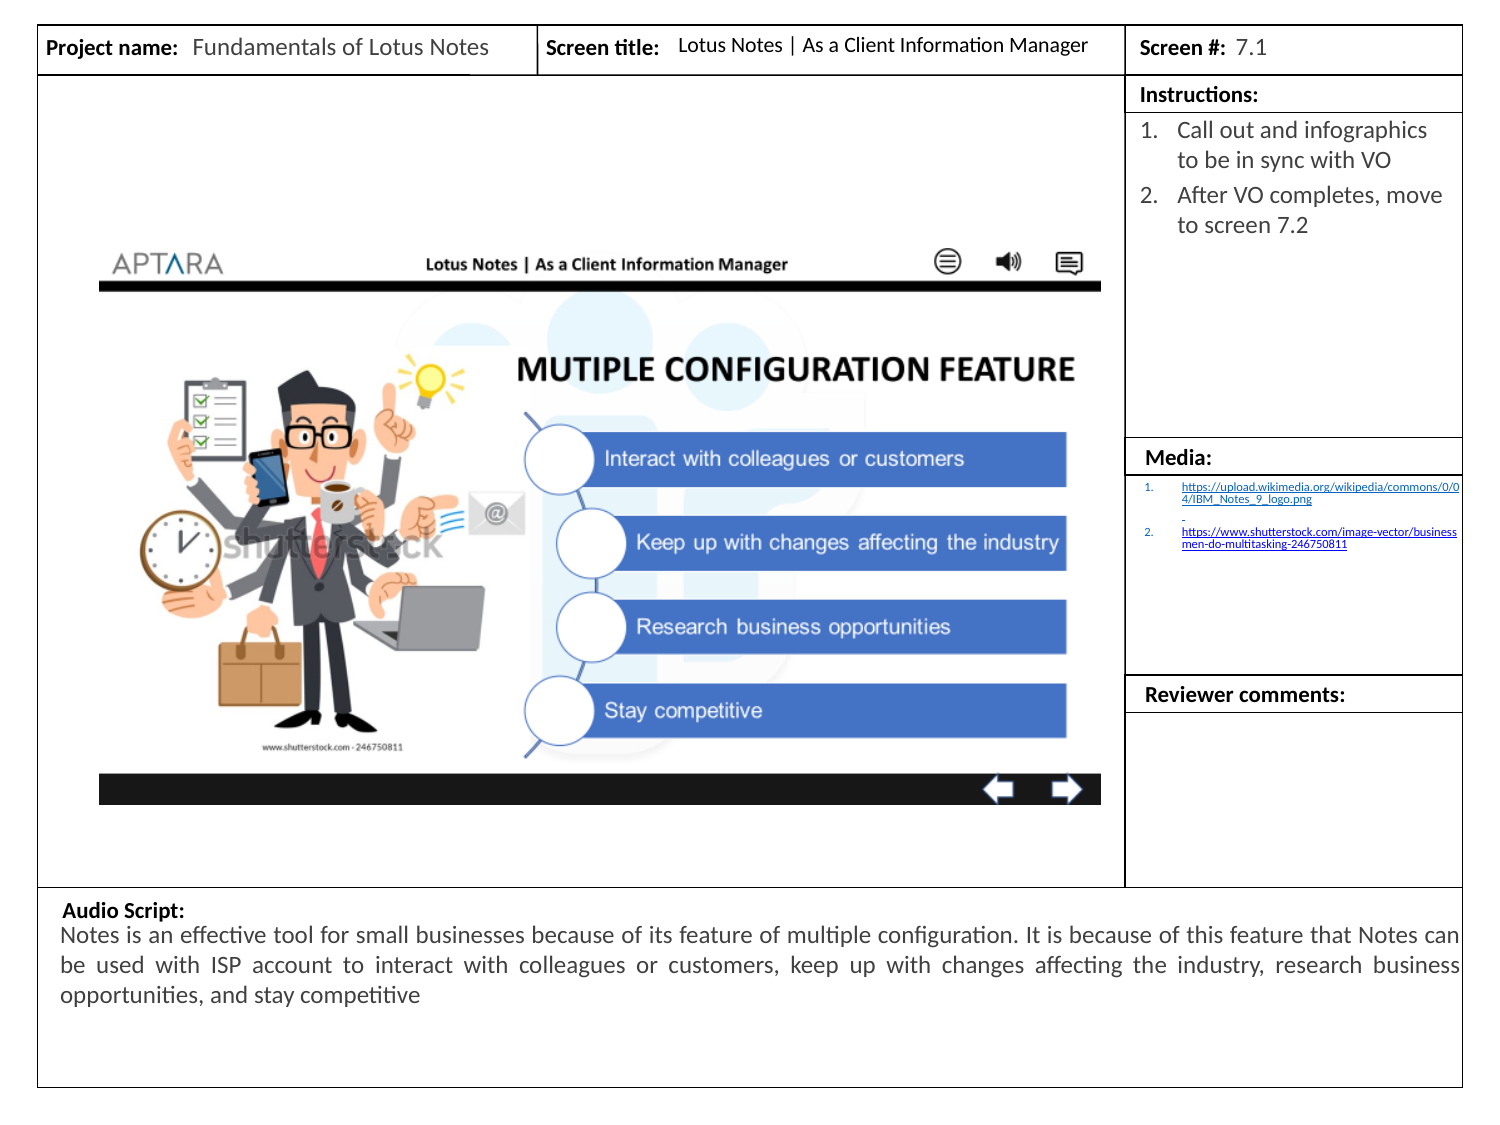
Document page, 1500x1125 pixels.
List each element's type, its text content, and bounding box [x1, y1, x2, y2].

list Call out and infographics to be in sync with VO After VO completes, move to screen 7.2 [1125, 106, 1470, 452]
list Notes is an effective tool for small businesses because of its feature of multiple configuration. It is because of this feature that Notes can be used with ISP account to interact with colleagues or customers, keep up with changes affecting the industry, research business opportunities, and stay competitive [45, 910, 1479, 1093]
list Lotus Notes | As a Client Information Manager [663, 23, 1125, 74]
picture [99, 241, 1101, 805]
list 7.1 [1220, 23, 1453, 61]
list https://upload.wikimedia.org/wikipedia/commons/0/04/IBM_Notes_9_logo.png https://www.shutterstock.com/image-vector/businessmen-do-multitasking-246750811 [1129, 471, 1475, 685]
list Fundamentals of Lotus Notes [177, 23, 541, 74]
